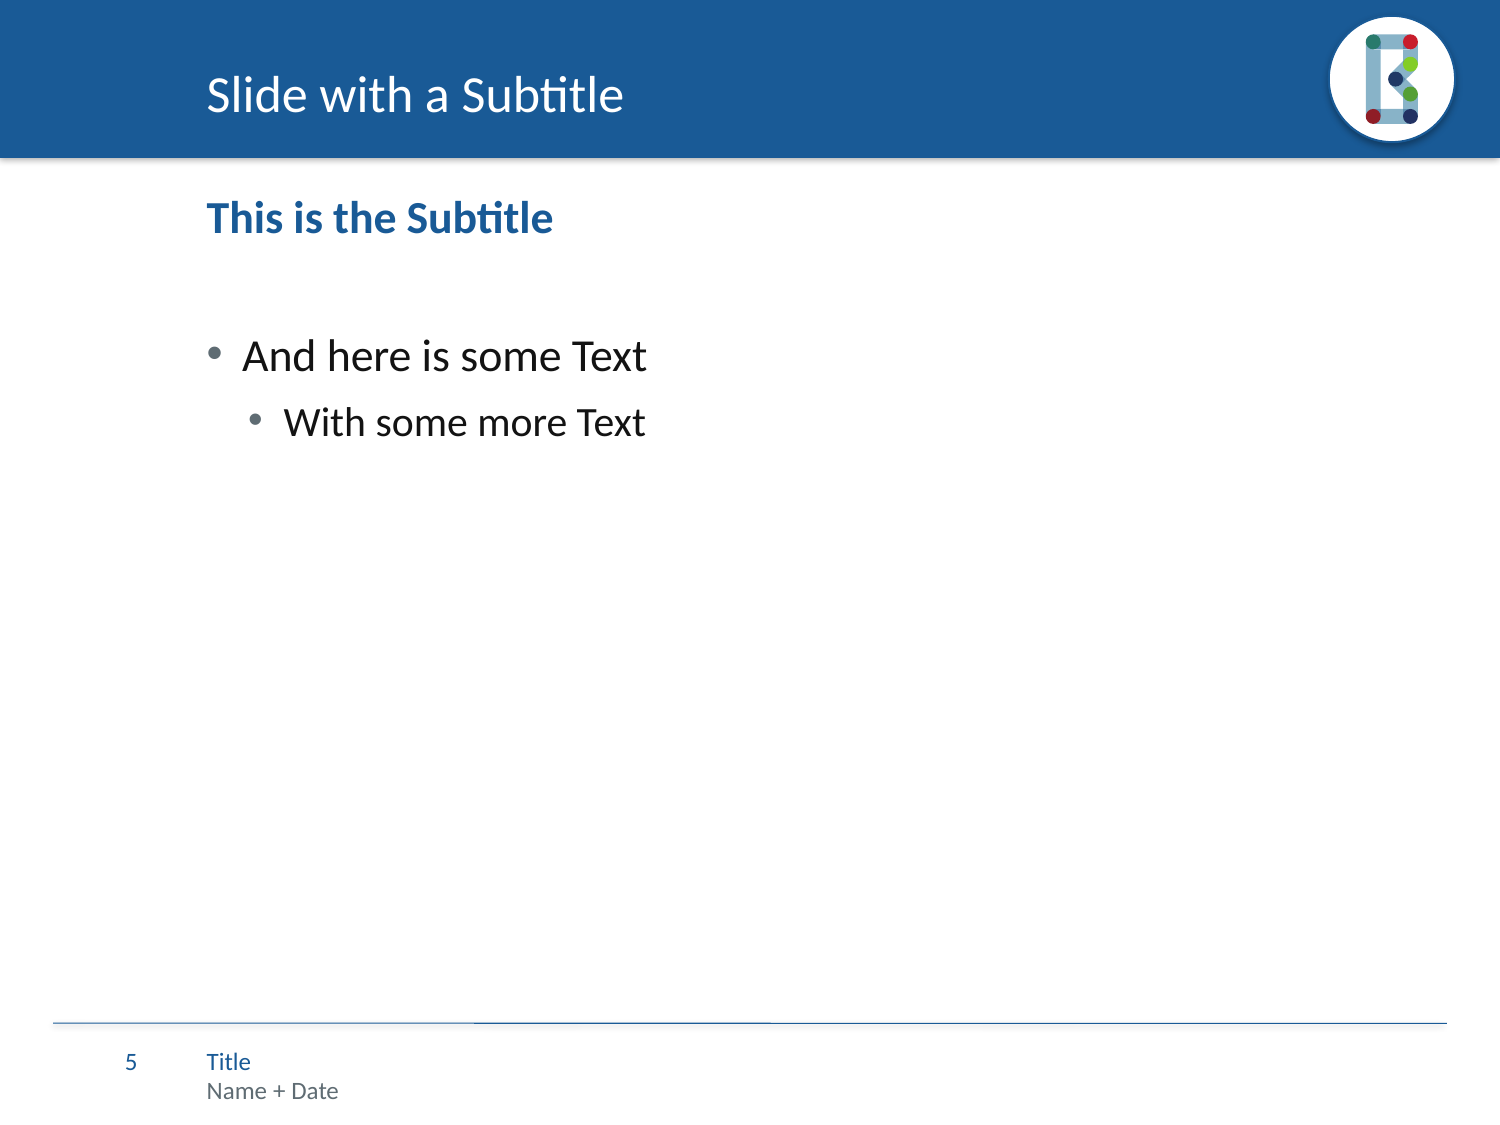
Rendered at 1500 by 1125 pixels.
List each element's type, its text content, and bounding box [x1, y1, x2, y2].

list And here is some Text With some more Text [206, 314, 1432, 1005]
title Slide with a Subtitle [206, 50, 1319, 123]
list This is the Subtitle [206, 176, 1432, 272]
footer Title [206, 1045, 1208, 1075]
slide_number Name + Date [206, 1074, 1207, 1105]
slide_number 5 [24, 1045, 138, 1075]
